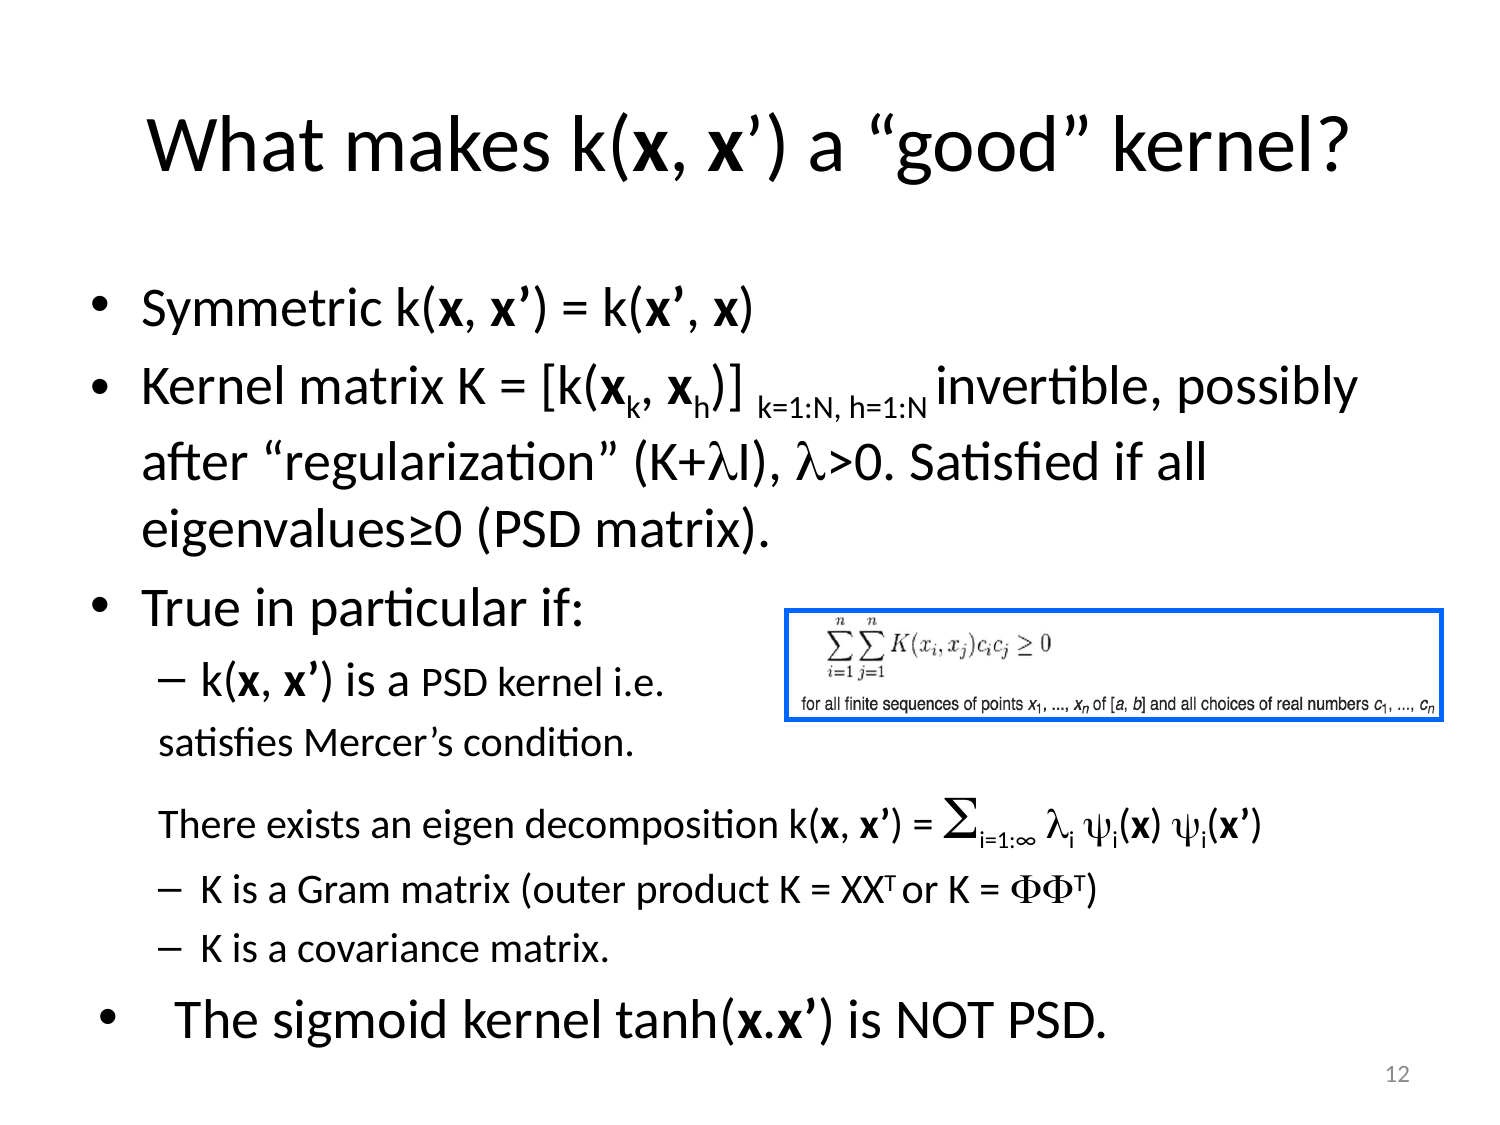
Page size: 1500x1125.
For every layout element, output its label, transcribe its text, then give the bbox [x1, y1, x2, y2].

picture [788, 612, 1440, 718]
title What makes k(x, x’) a “good” kernel? [75, 45, 1425, 233]
list Symmetric k(x, x’) = k(x’, x) Kernel matrix K = [k(xk, xh)] k=1:N, h=1:N invertible, possibly after “regularization” (K+lI), l>0. Satisfied if all eigenvalues≥0 (PSD matrix). True in particular if: k(x, x’) is a PSD kernel i.e. satisfies Mercer’s condition. There exists an eigen decomposition k(x, x’) = Si=1:∞ li i(x) i(x’) K is a Gram matrix (outer product K = XXT or K = FFT) K is a covariance matrix. The sigmoid kernel tanh(x.x’) is NOT PSD. [75, 262, 1463, 1063]
slide_number 12 [1074, 1042, 1425, 1103]
